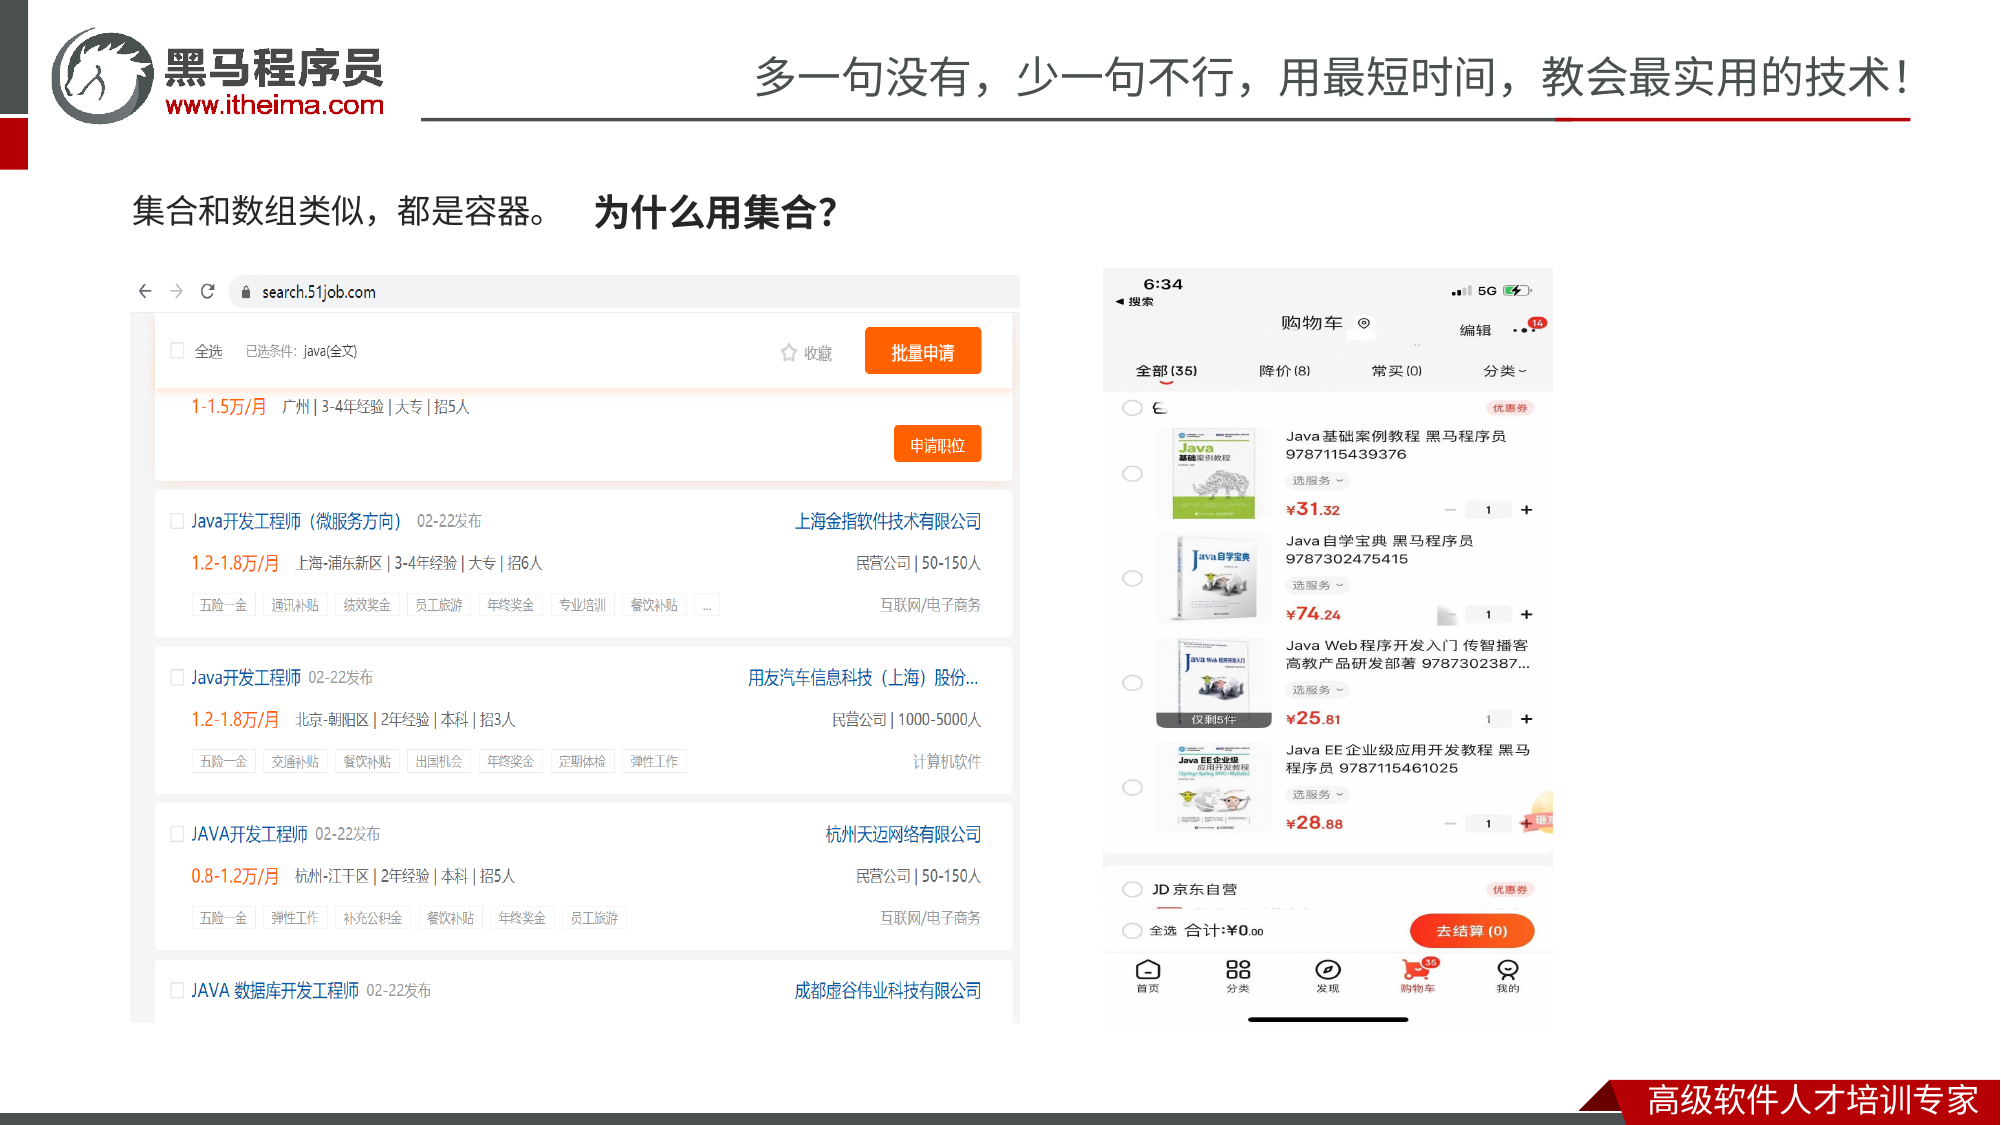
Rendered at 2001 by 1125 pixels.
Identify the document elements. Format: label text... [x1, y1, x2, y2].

picture [129, 273, 1020, 1024]
picture [50, 26, 384, 125]
text_box 集合和数组类似，都是容器。 [117, 162, 578, 238]
text_box 为什么用集合？ [578, 159, 1584, 242]
picture [1102, 268, 1553, 1030]
